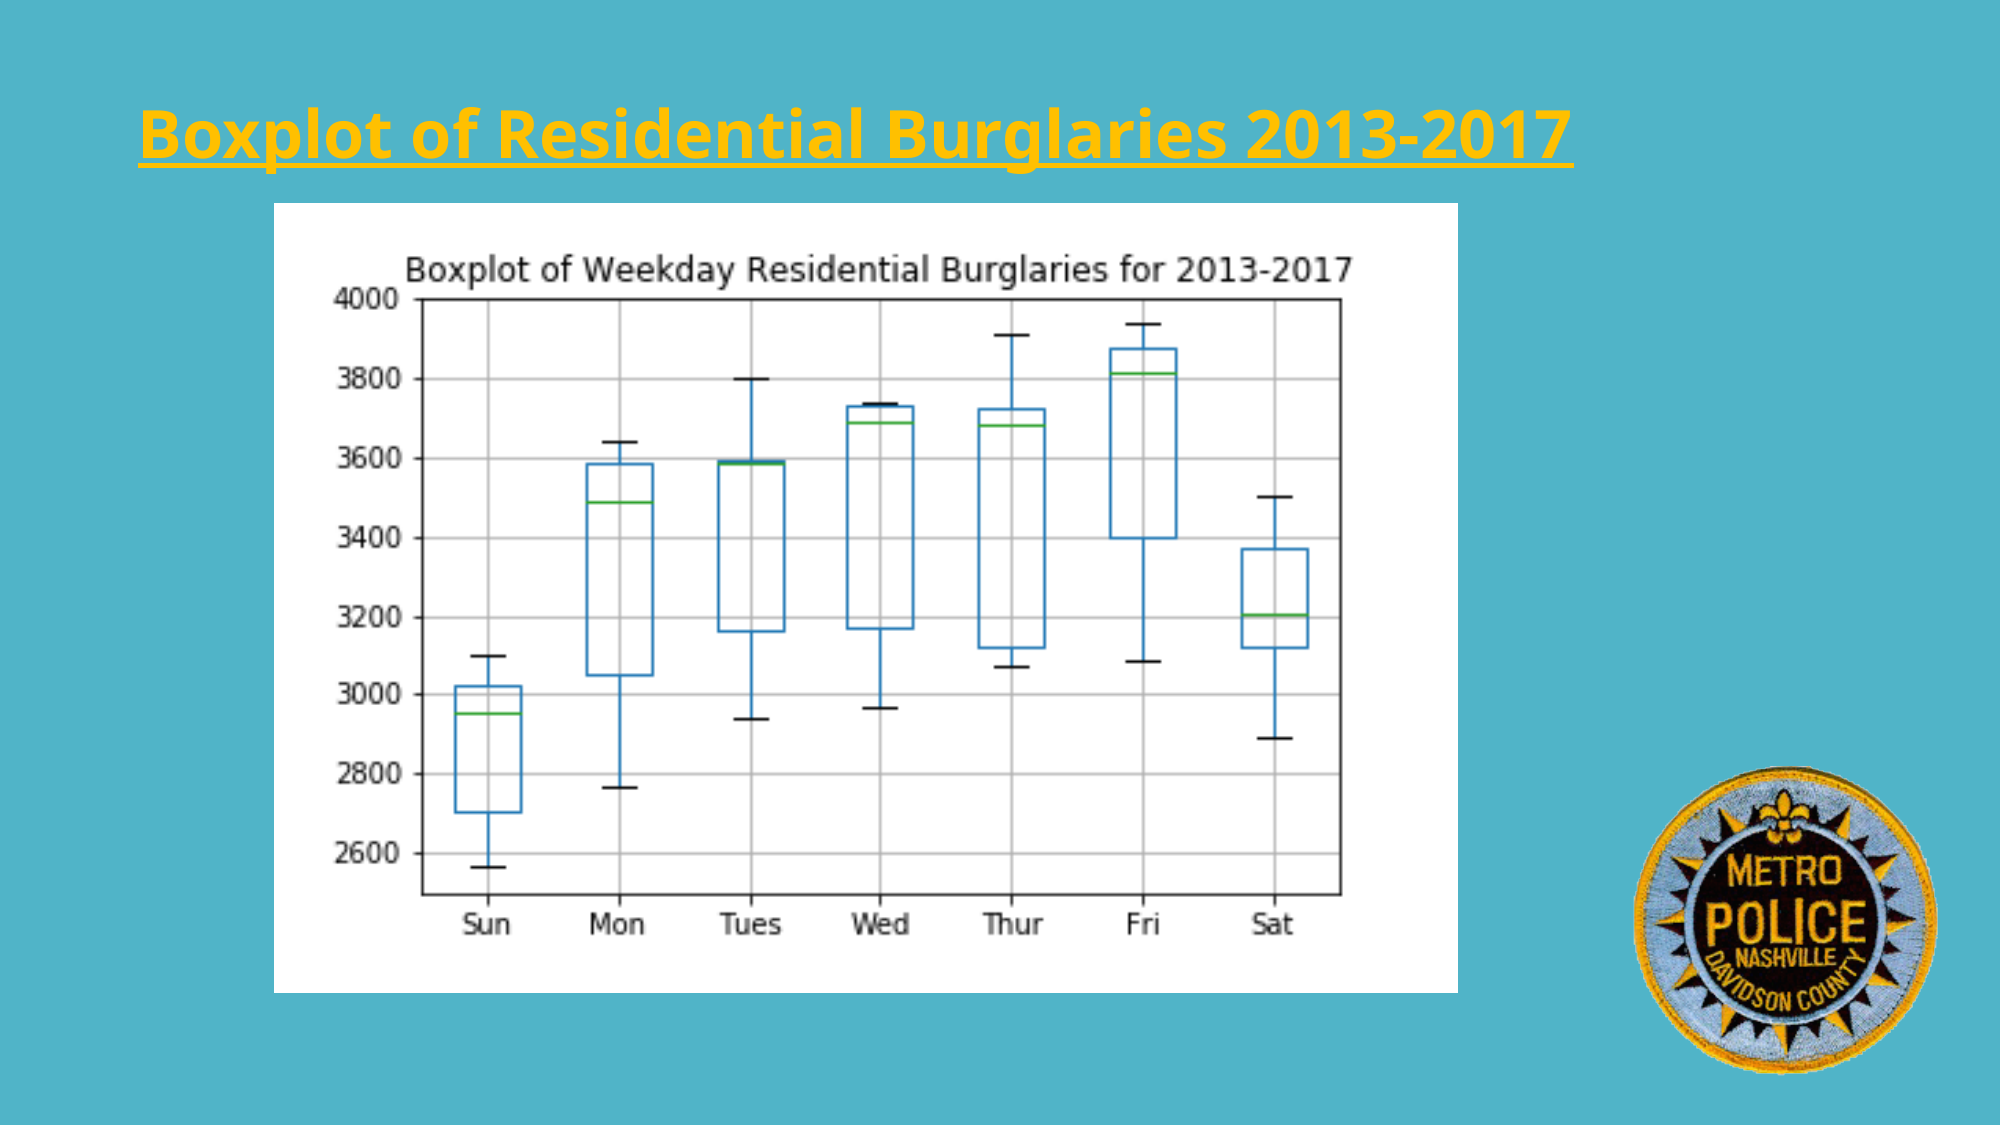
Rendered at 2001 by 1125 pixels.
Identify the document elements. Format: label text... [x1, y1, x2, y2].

picture [274, 203, 1458, 993]
picture [1627, 766, 1941, 1080]
subtitle Boxplot of Residential Burglaries 2013-2017 [98, 96, 1613, 1094]
